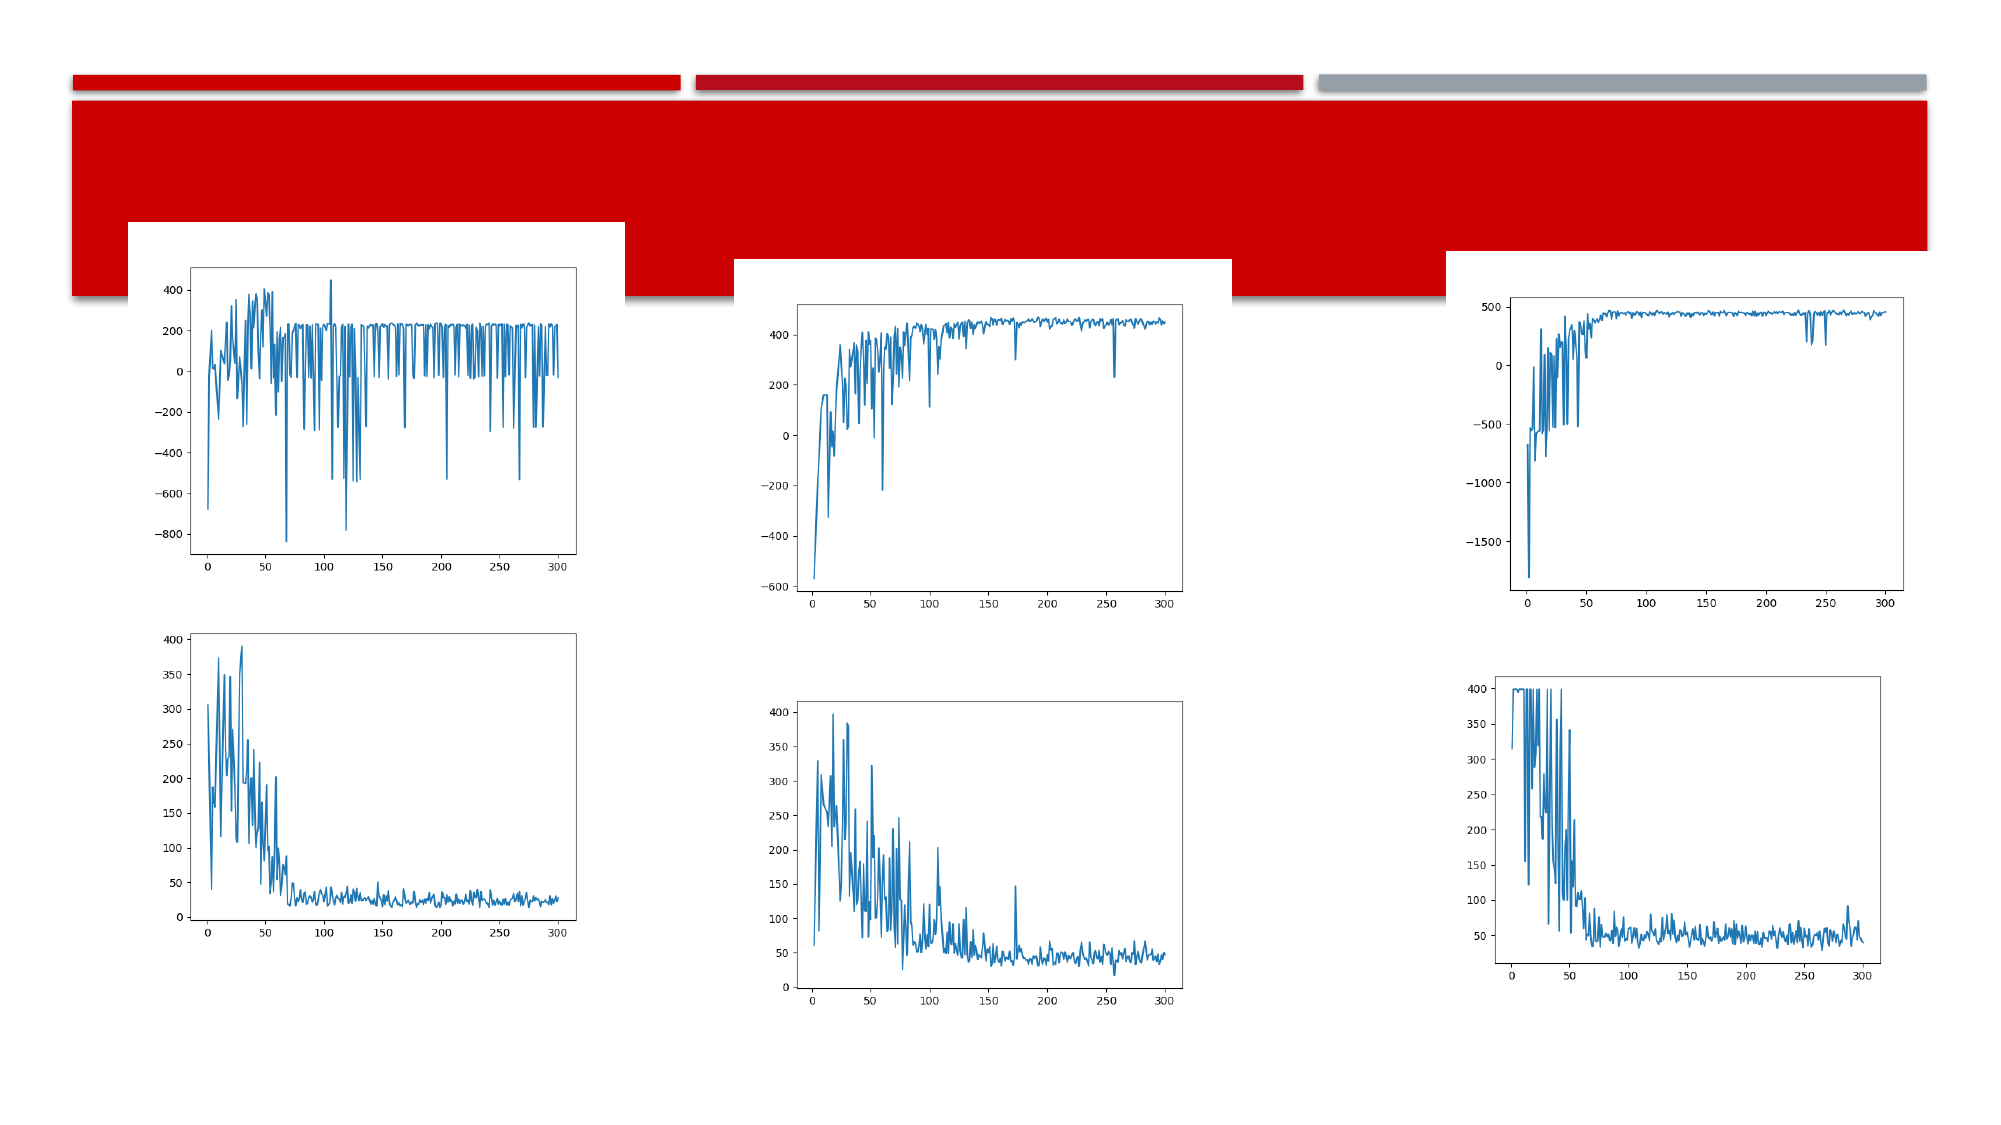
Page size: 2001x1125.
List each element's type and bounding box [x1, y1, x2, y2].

picture [1432, 251, 1954, 1005]
picture [734, 259, 1232, 633]
picture [127, 221, 625, 962]
picture [734, 656, 1232, 1030]
